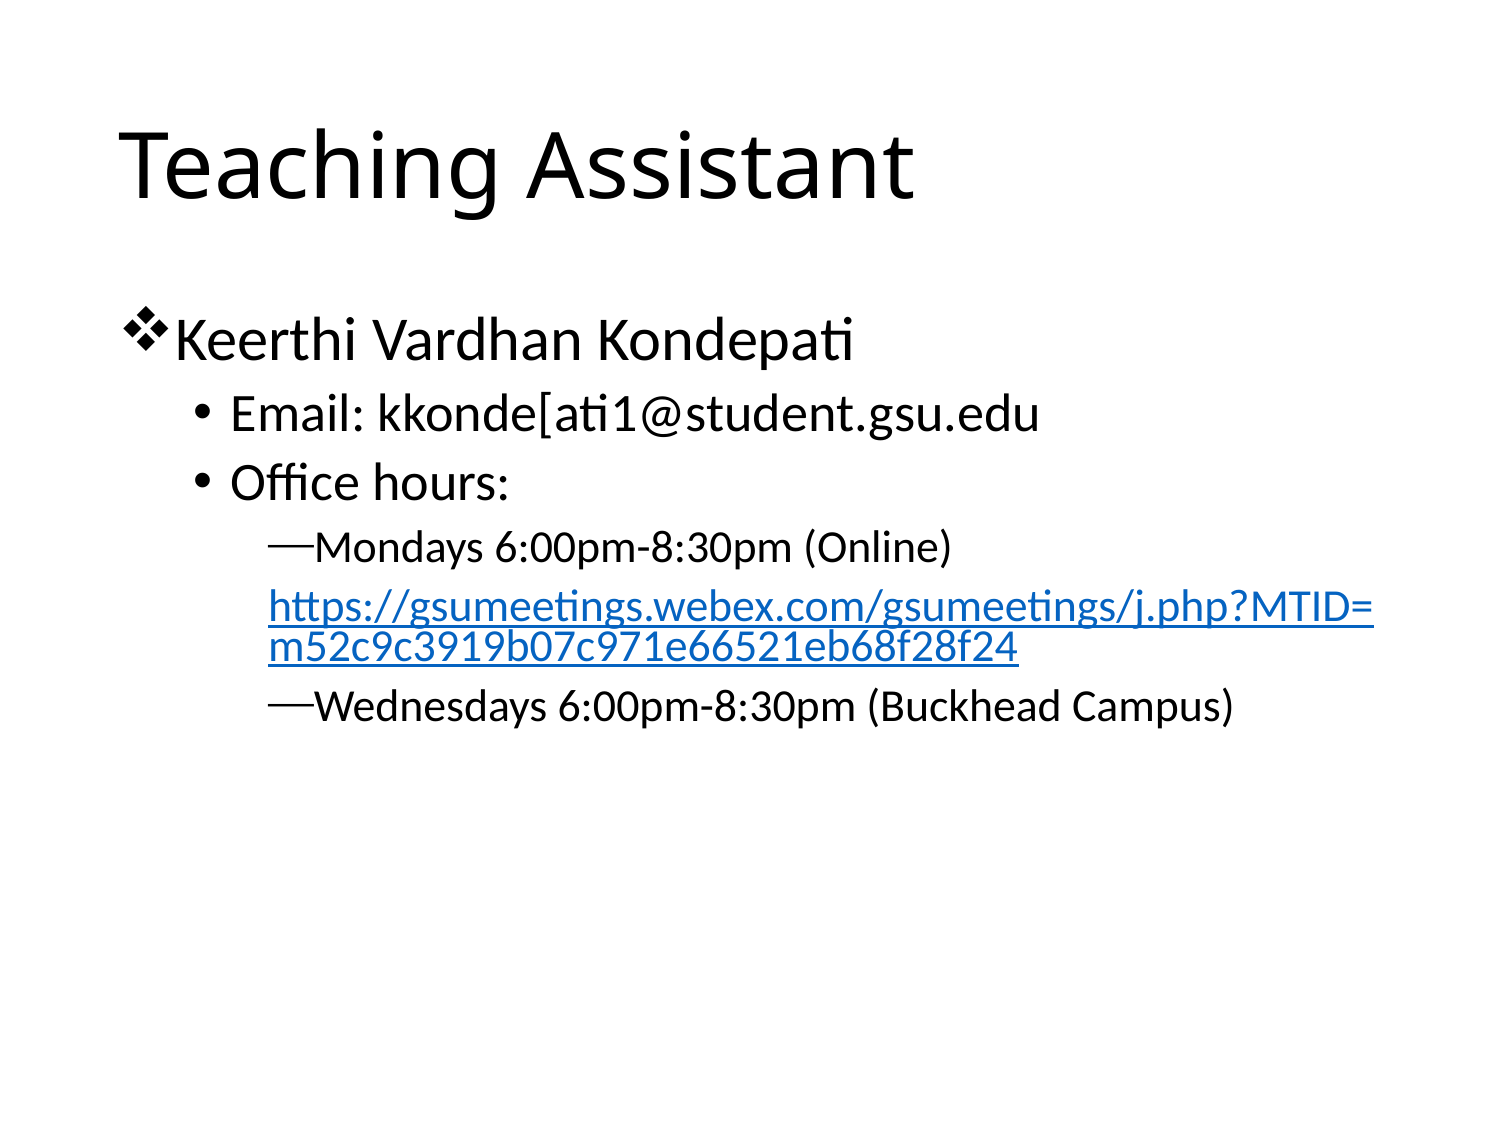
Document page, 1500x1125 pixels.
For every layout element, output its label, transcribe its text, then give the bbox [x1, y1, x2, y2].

list Keerthi Vardhan Kondepati Email: kkonde[ati1@student.gsu.edu Office hours: Mondays 6:00pm-8:30pm (Online) https://gsumeetings.webex.com/gsumeetings/j.php?MTID=m52c9c3919b07c971e66521eb68f28f24 Wednesdays 6:00pm-8:30pm (Buckhead Campus) [103, 299, 1397, 1014]
title Teaching Assistant [103, 59, 1397, 278]
